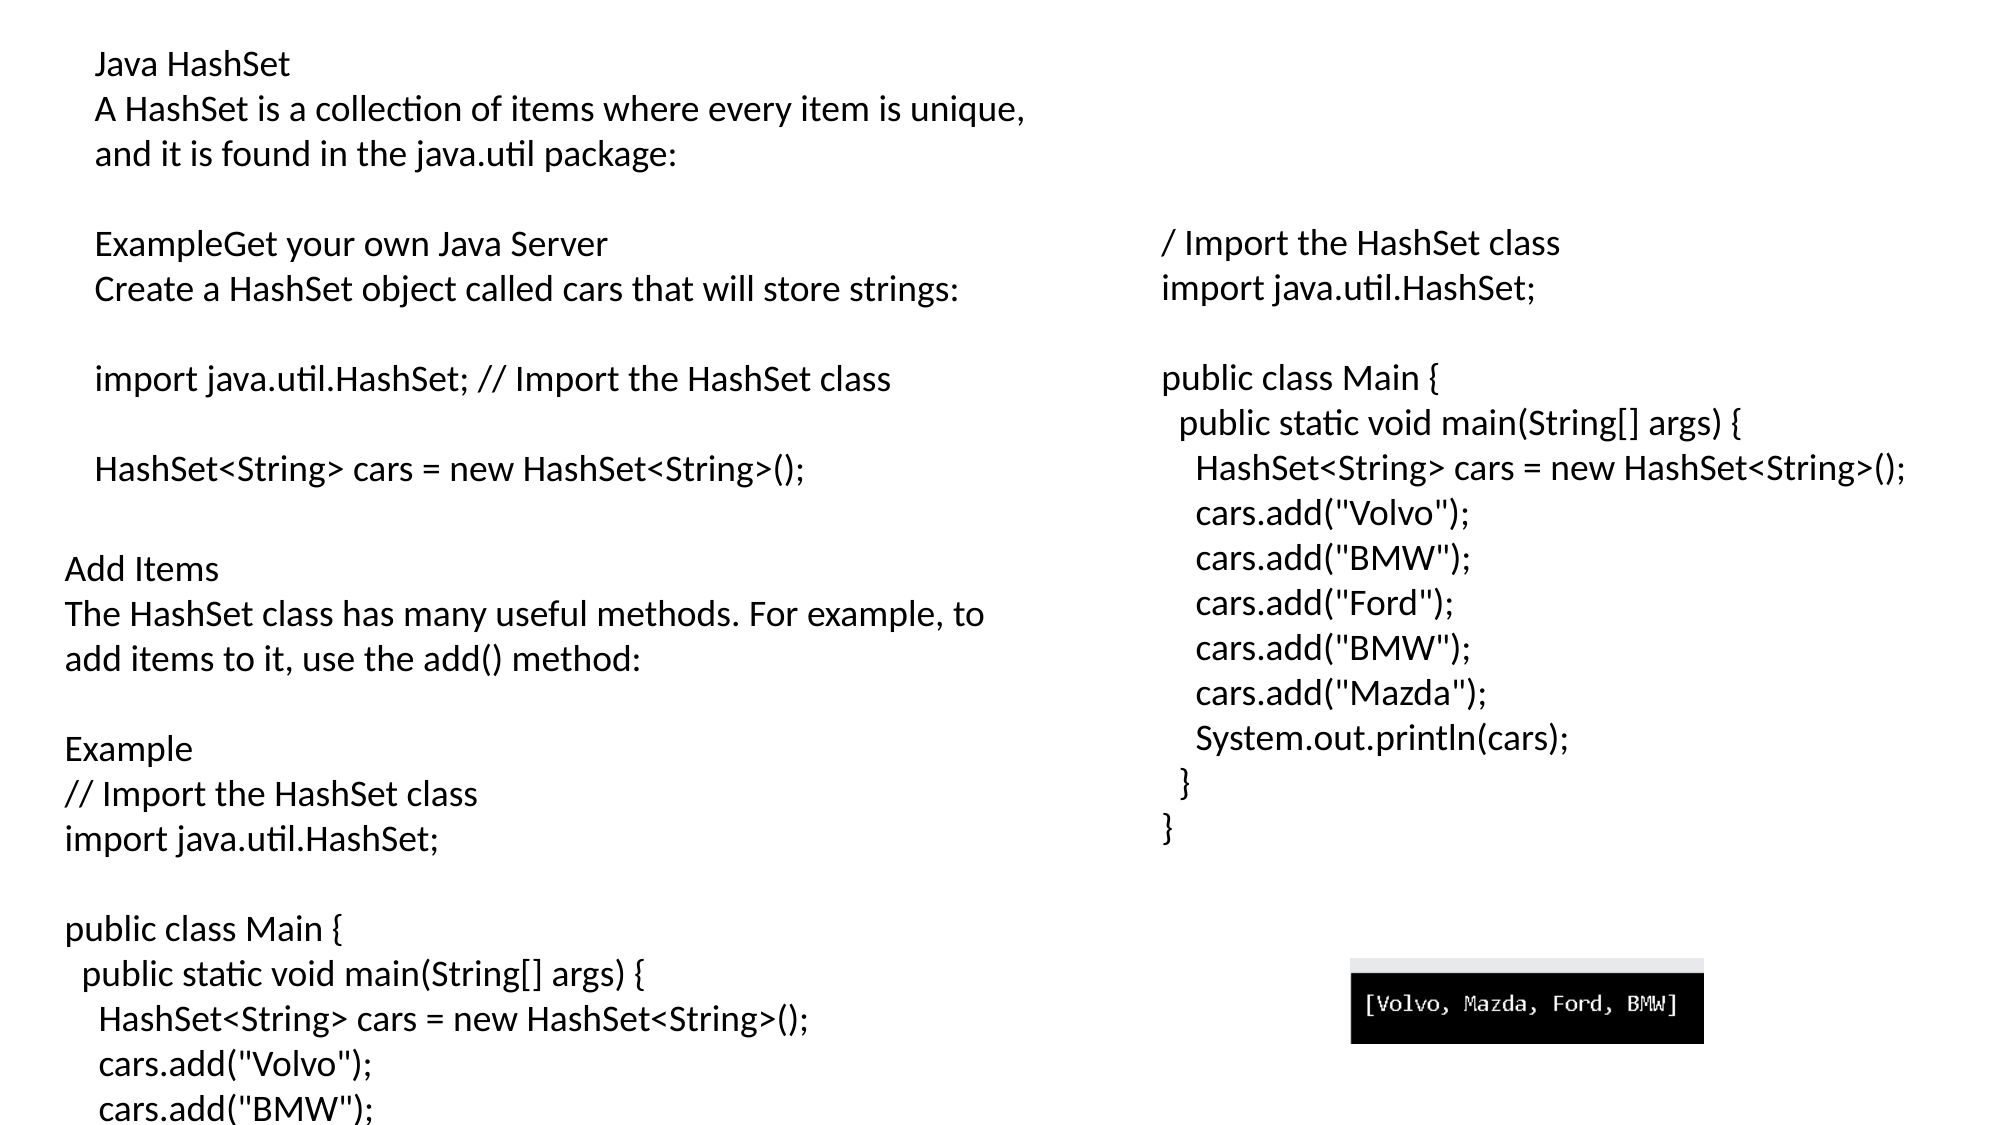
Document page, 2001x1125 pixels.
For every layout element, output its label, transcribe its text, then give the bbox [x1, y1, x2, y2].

text_box / Import the HashSet class import java.util.HashSet; public class Main { public static void main(String[] args) { HashSet<String> cars = new HashSet<String>(); cars.add("Volvo"); cars.add("BMW"); cars.add("Ford"); cars.add("BMW"); cars.add("Mazda"); System.out.println(cars); } } [1146, 210, 1987, 856]
text_box Add Items The HashSet class has many useful methods. For example, to add items to it, use the add() method: Example // Import the HashSet class import java.util.HashSet; public class Main { public static void main(String[] args) { HashSet<String> cars = new HashSet<String>(); cars.add("Volvo"); cars.add("BMW"); cars.add("Ford"); cars.add("BMW"); cars.add("Mazda"); System.out.println(cars); } } [49, 536, 1050, 1125]
text_box Java HashSet A HashSet is a collection of items where every item is unique, and it is found in the java.util package: ExampleGet your own Java Server Create a HashSet object called cars that will store strings: import java.util.HashSet; // Import the HashSet class HashSet<String> cars = new HashSet<String>(); [79, 31, 1080, 496]
picture [1350, 958, 1704, 1044]
